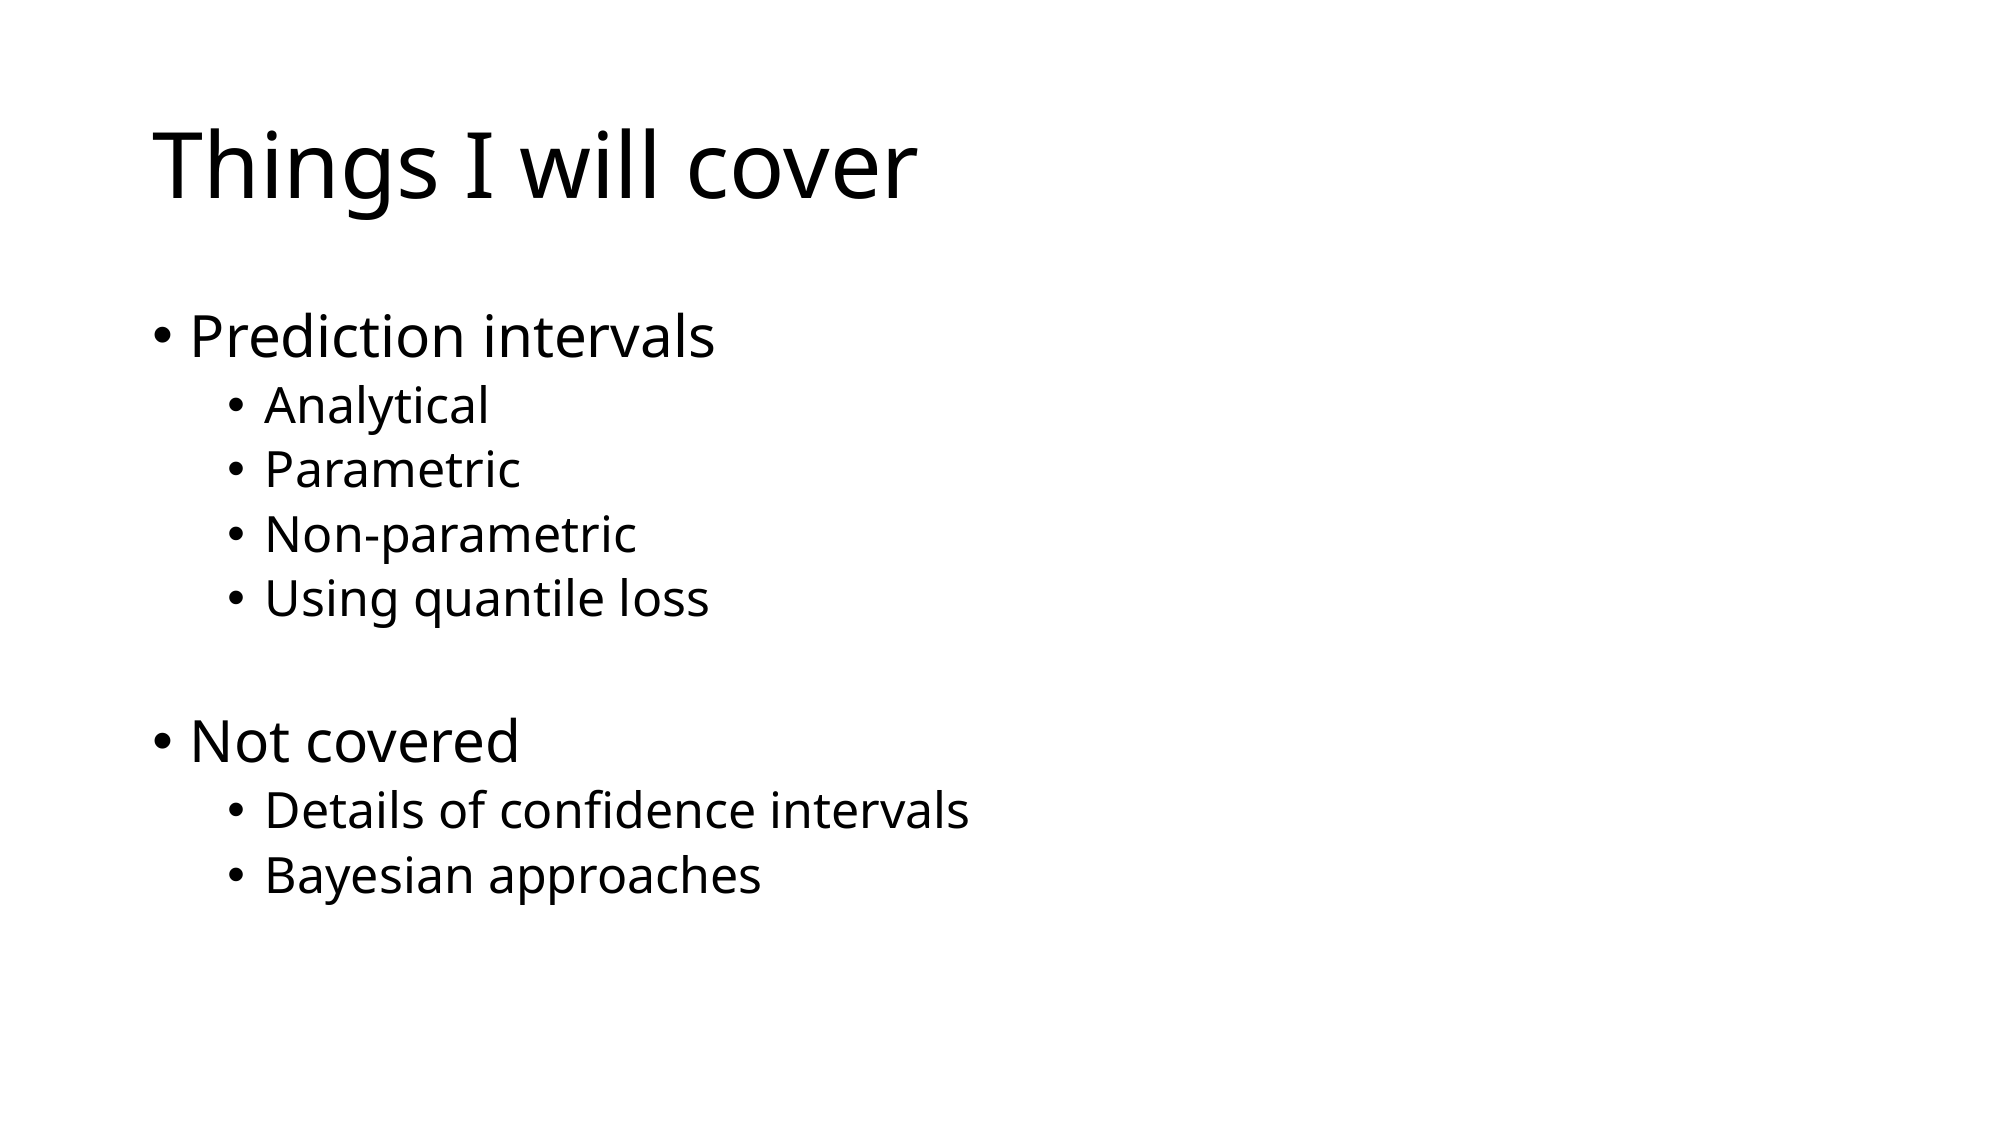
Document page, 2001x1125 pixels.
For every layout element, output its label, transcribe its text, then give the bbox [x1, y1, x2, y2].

list Prediction intervals Analytical Parametric Non-parametric Using quantile loss Not covered Details of confidence intervals Bayesian approaches [137, 299, 1863, 1014]
title Things I will cover [137, 59, 1863, 278]
